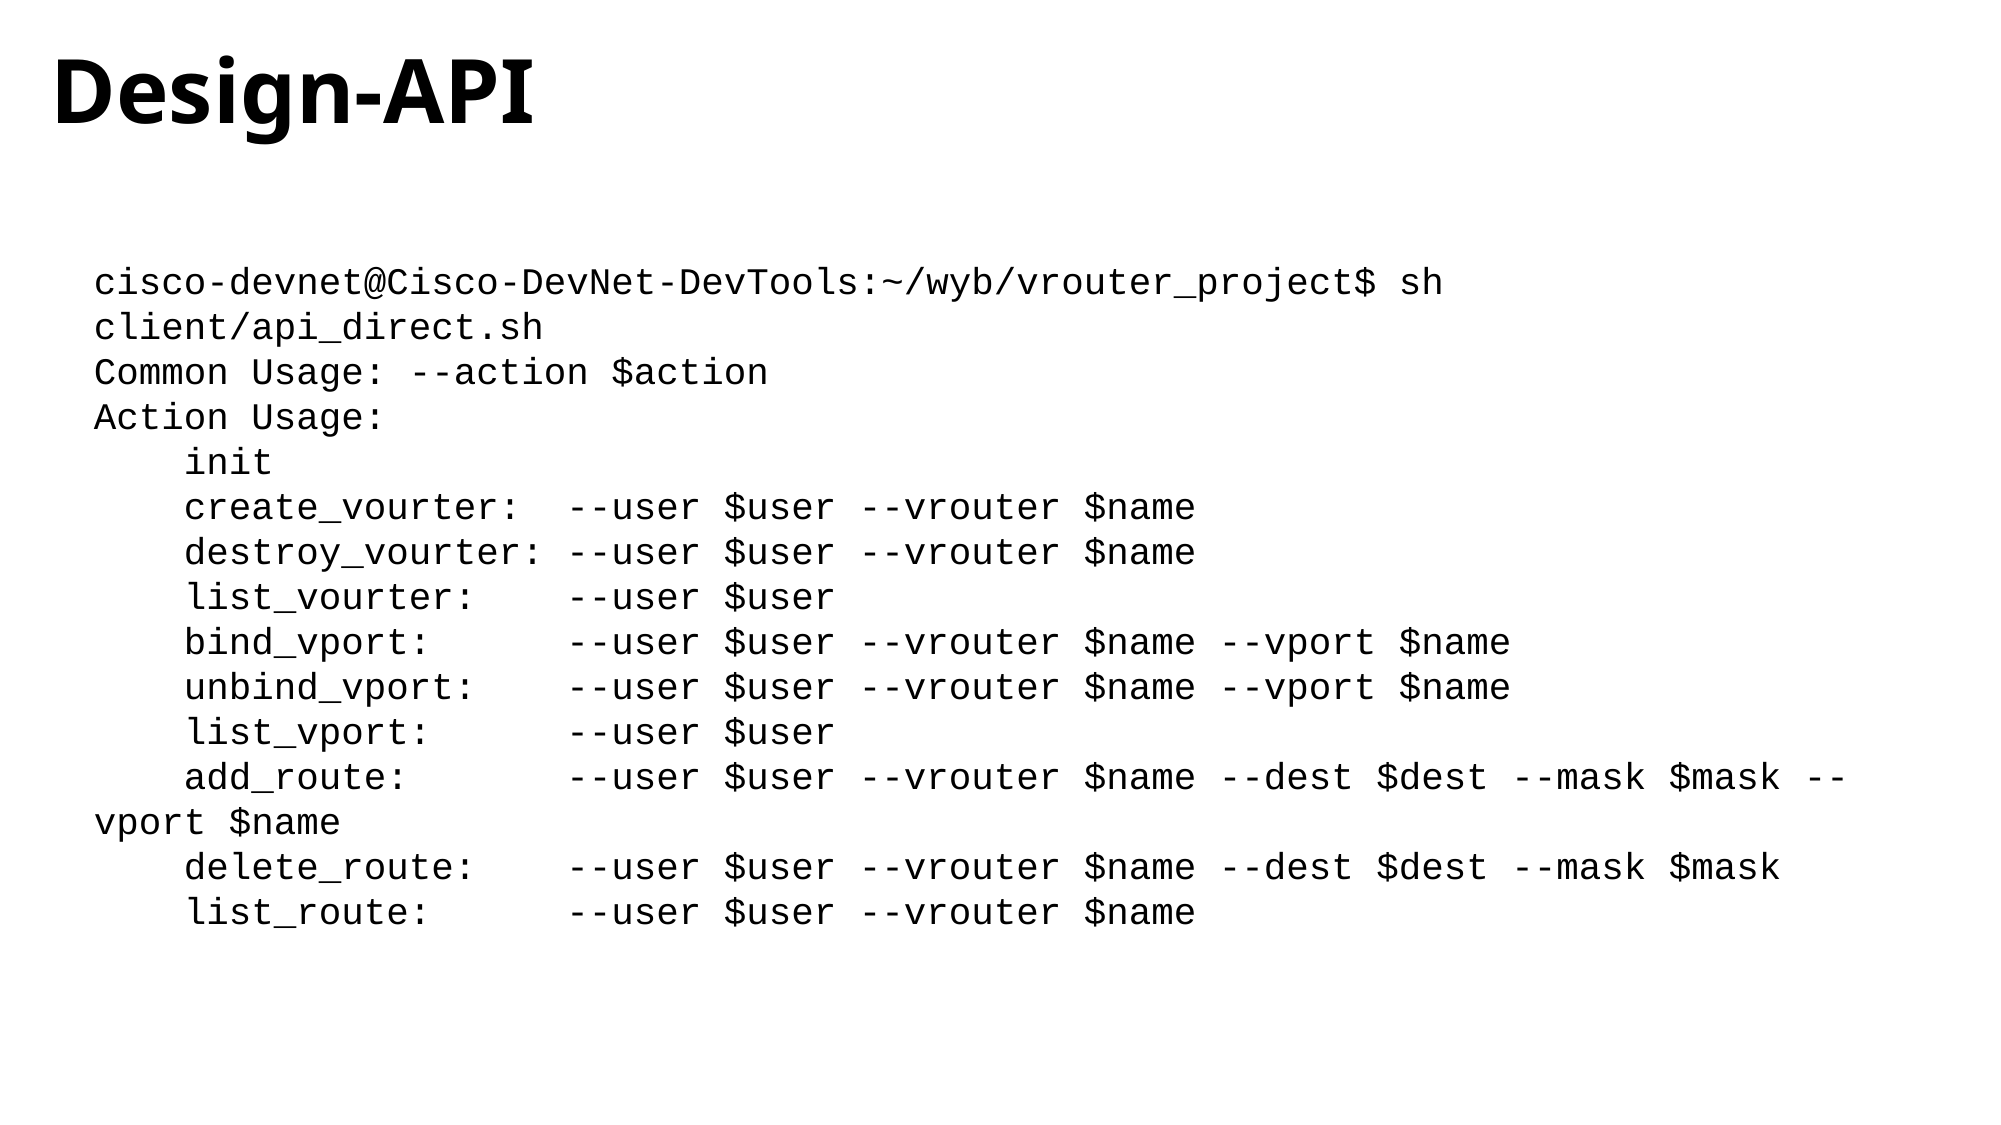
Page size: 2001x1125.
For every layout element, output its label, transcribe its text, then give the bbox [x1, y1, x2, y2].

text_box Design-API [35, 26, 1533, 149]
text_box cisco-devnet@Cisco-DevNet-DevTools:~/wyb/vrouter_project$ sh client/api_direct.sh Common Usage: --action $action Action Usage: init create_vourter: --user $user --vrouter $name destroy_vourter: --user $user --vrouter $name list_vourter: --user $user bind_vport: --user $user --vrouter $name --vport $name unbind_vport: --user $user --vrouter $name --vport $name list_vport: --user $user add_route: --user $user --vrouter $name --dest $dest --mask $mask --vport $name delete_route: --user $user --vrouter $name --dest $dest --mask $mask list_route: --user $user --vrouter $name [78, 249, 1892, 940]
